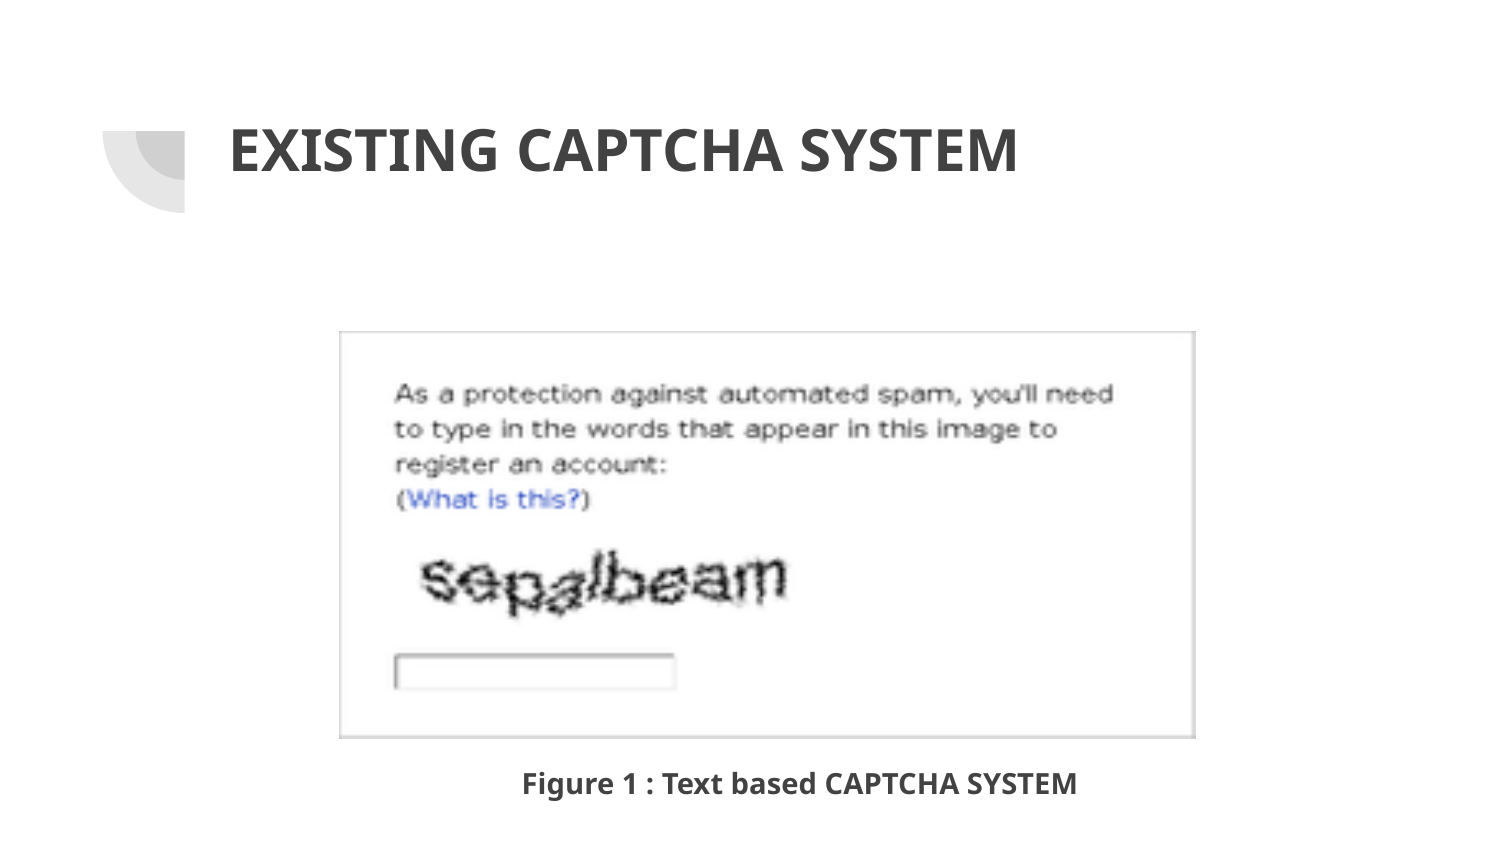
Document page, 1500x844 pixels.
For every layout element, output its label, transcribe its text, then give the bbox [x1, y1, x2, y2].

list Figure 1 : Text based CAPTCHA SYSTEM [213, 326, 1387, 824]
title EXISTING CAPTCHA SYSTEM [213, 98, 1368, 263]
picture [339, 330, 1196, 739]
